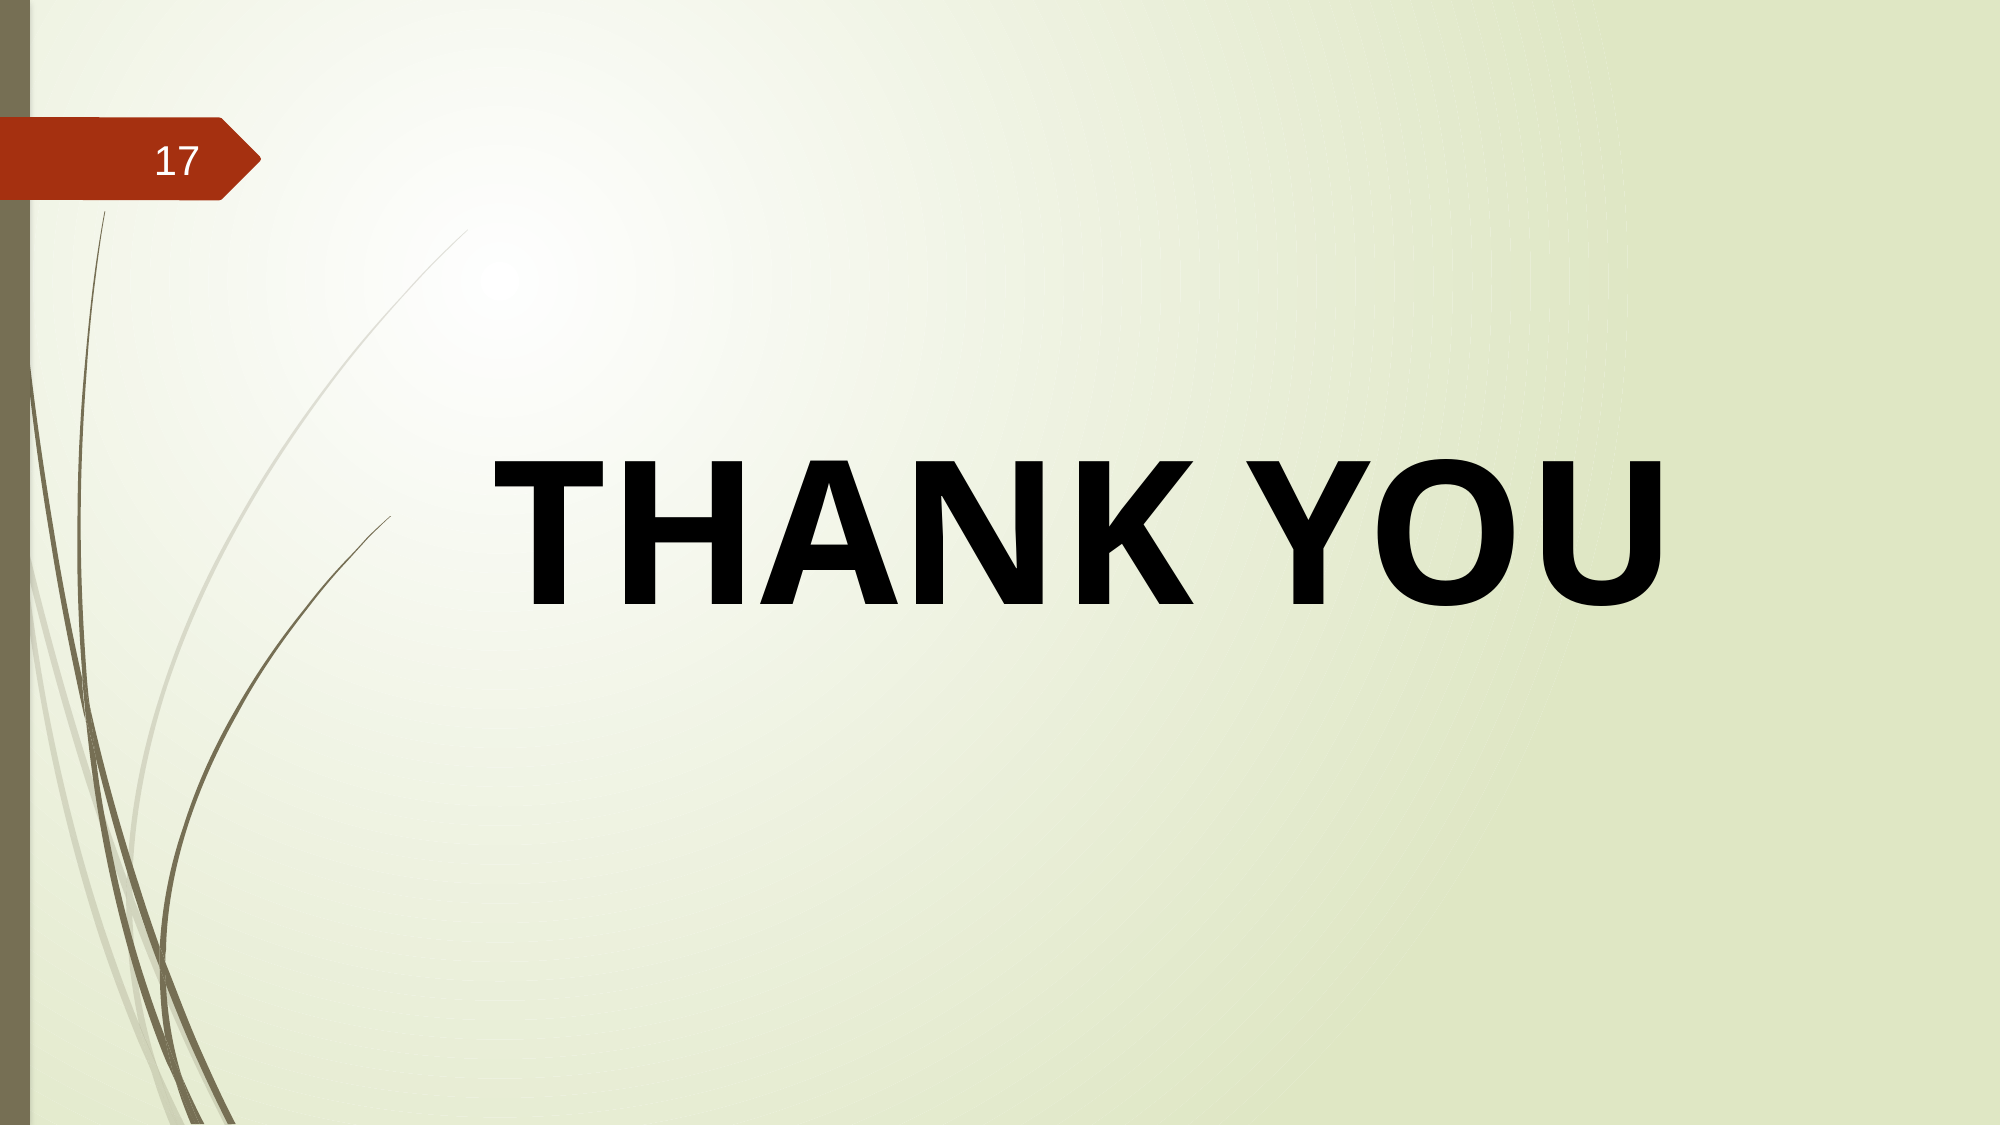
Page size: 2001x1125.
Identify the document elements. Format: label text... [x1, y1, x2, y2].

slide_number 17 [87, 129, 216, 190]
title THANK YOU [353, 397, 1816, 968]
